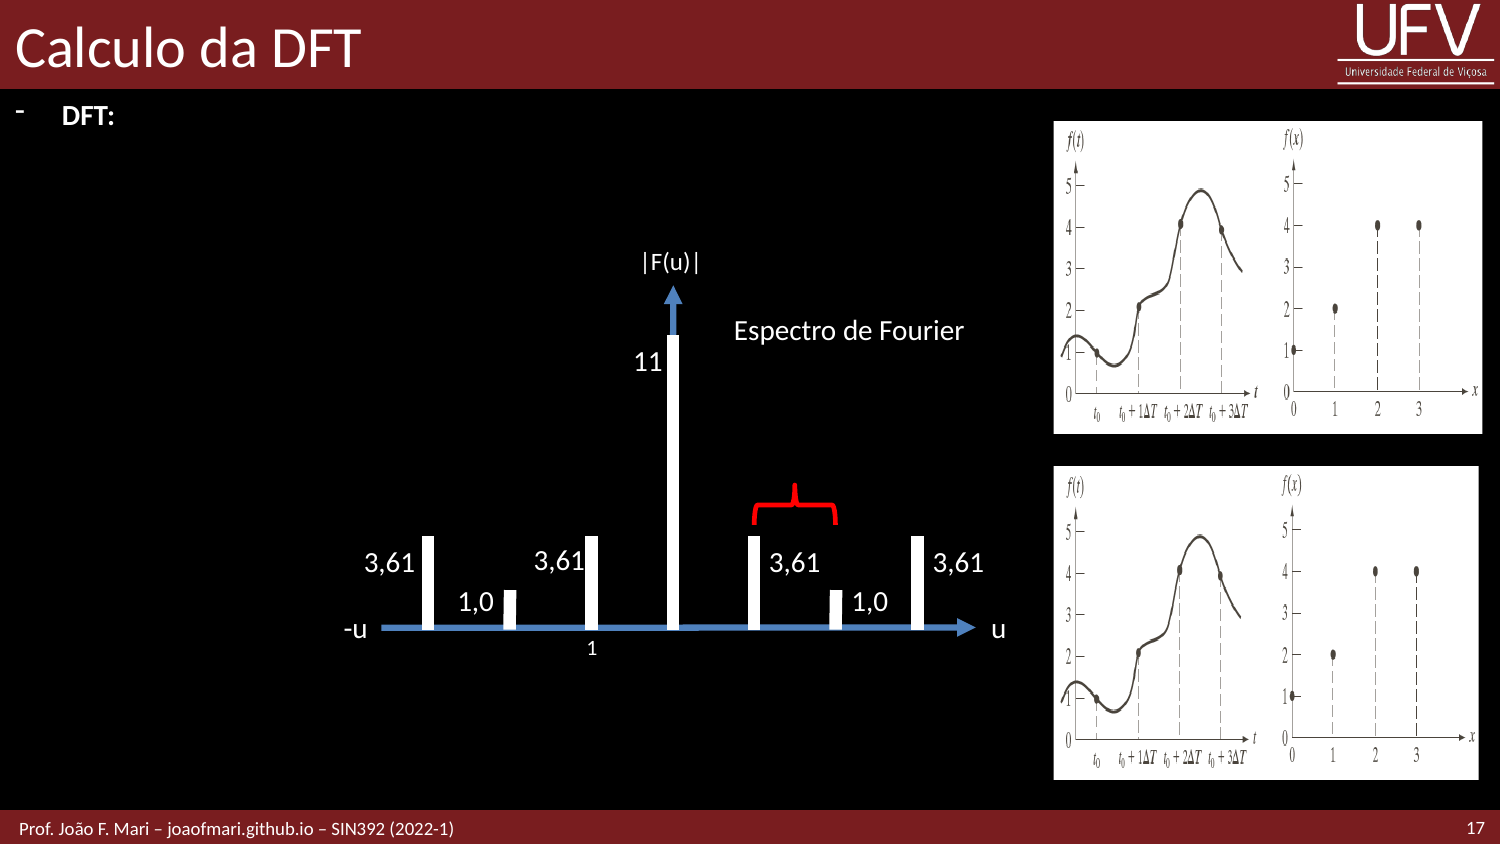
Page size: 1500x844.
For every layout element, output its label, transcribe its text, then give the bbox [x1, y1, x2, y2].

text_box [328, 238, 1022, 670]
picture [1053, 466, 1479, 780]
picture [1053, 120, 1483, 435]
footer Prof. João F. Mari – joaofmari.github.io – SIN392 (2022-1) [0, 812, 1034, 844]
title Calculo da DFT [0, 0, 1500, 89]
slide_number 17 [1328, 811, 1500, 844]
